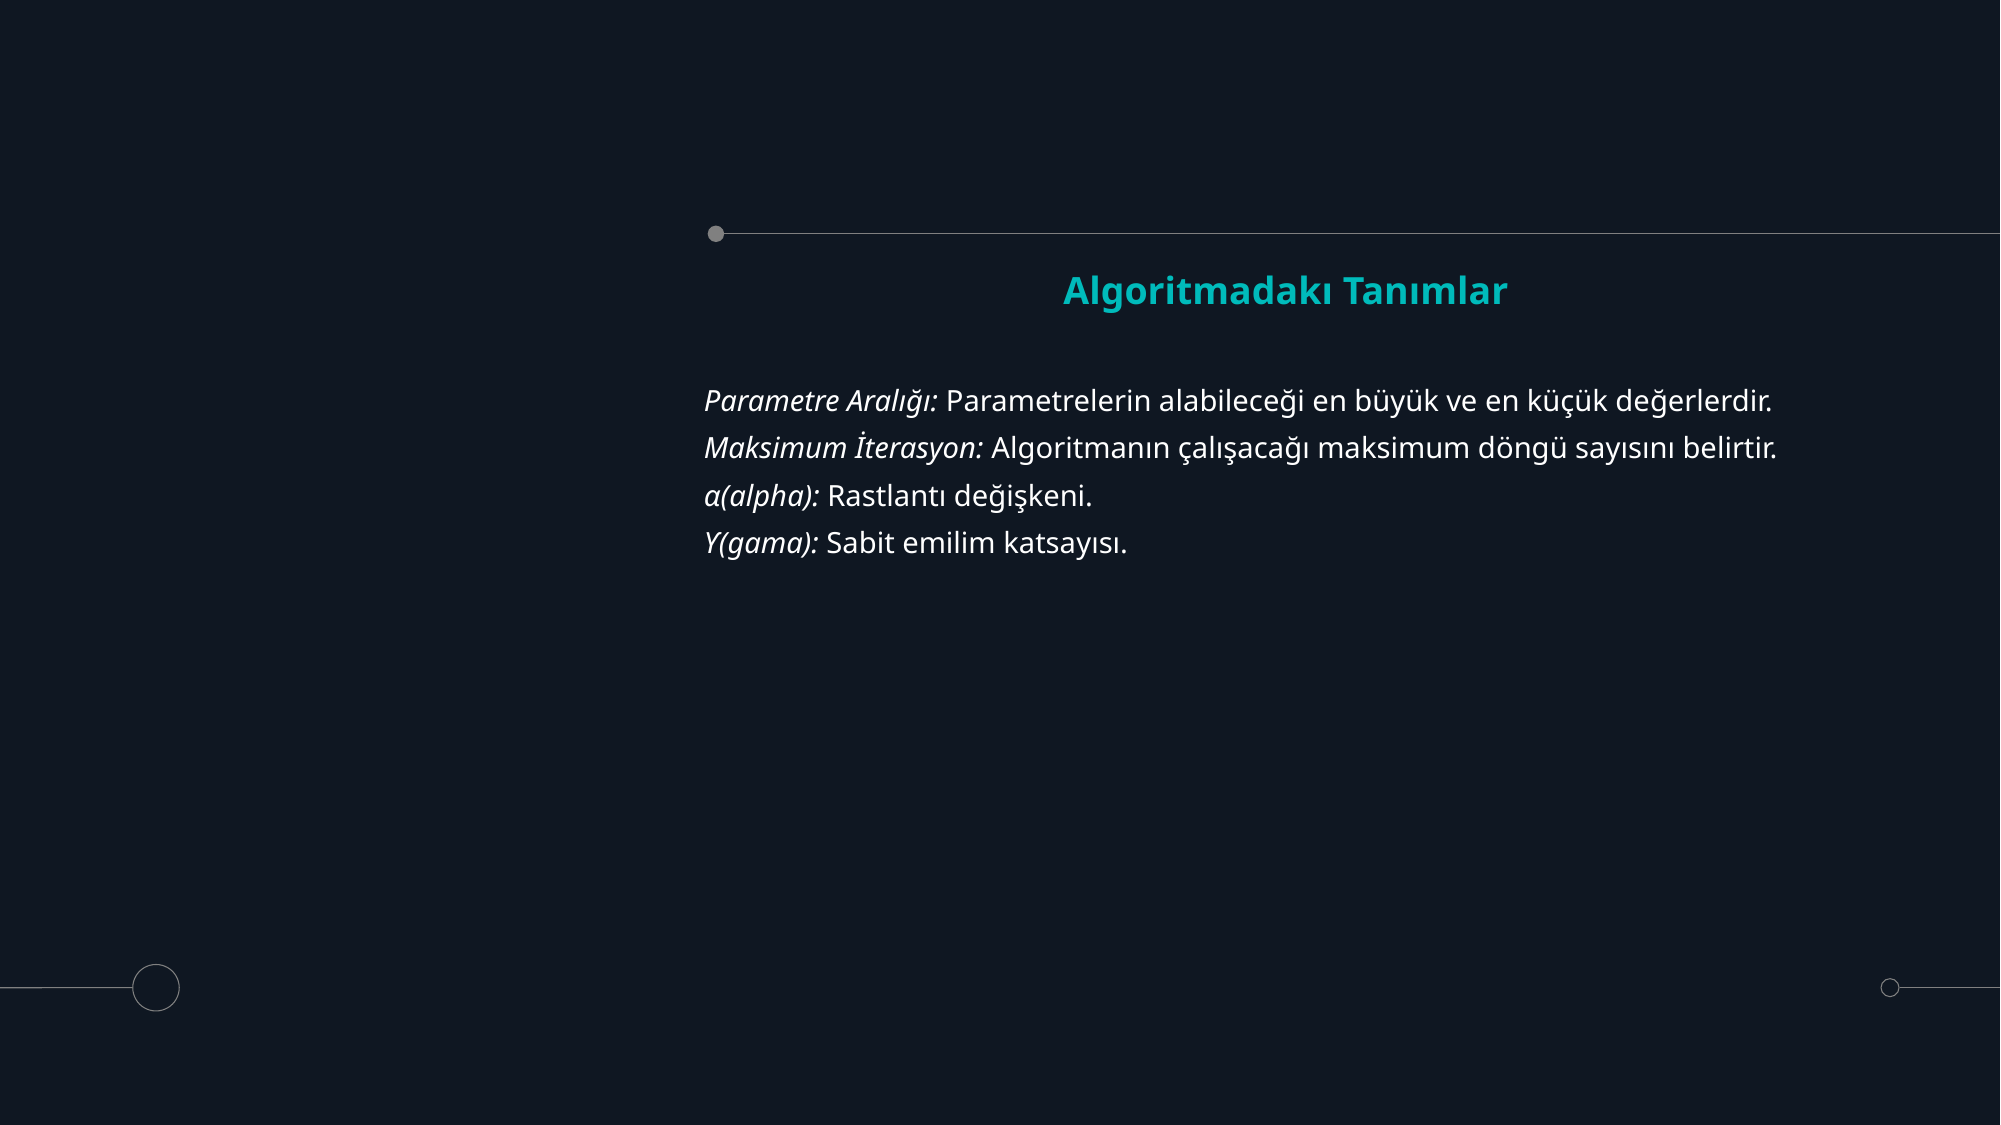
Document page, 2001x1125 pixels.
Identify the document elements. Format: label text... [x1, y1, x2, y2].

list Parametre Aralığı: Parametrelerin alabileceği en büyük ve en küçük değerlerdir. Maksimum İterasyon: Algoritmanın çalışacağı maksimum döngü sayısını belirtir. α(alpha): Rastlantı değişkeni. ϒ(gama): Sabit emilim katsayısı. [704, 381, 1869, 884]
list Algoritmadakı Tanımlar [704, 266, 1869, 381]
